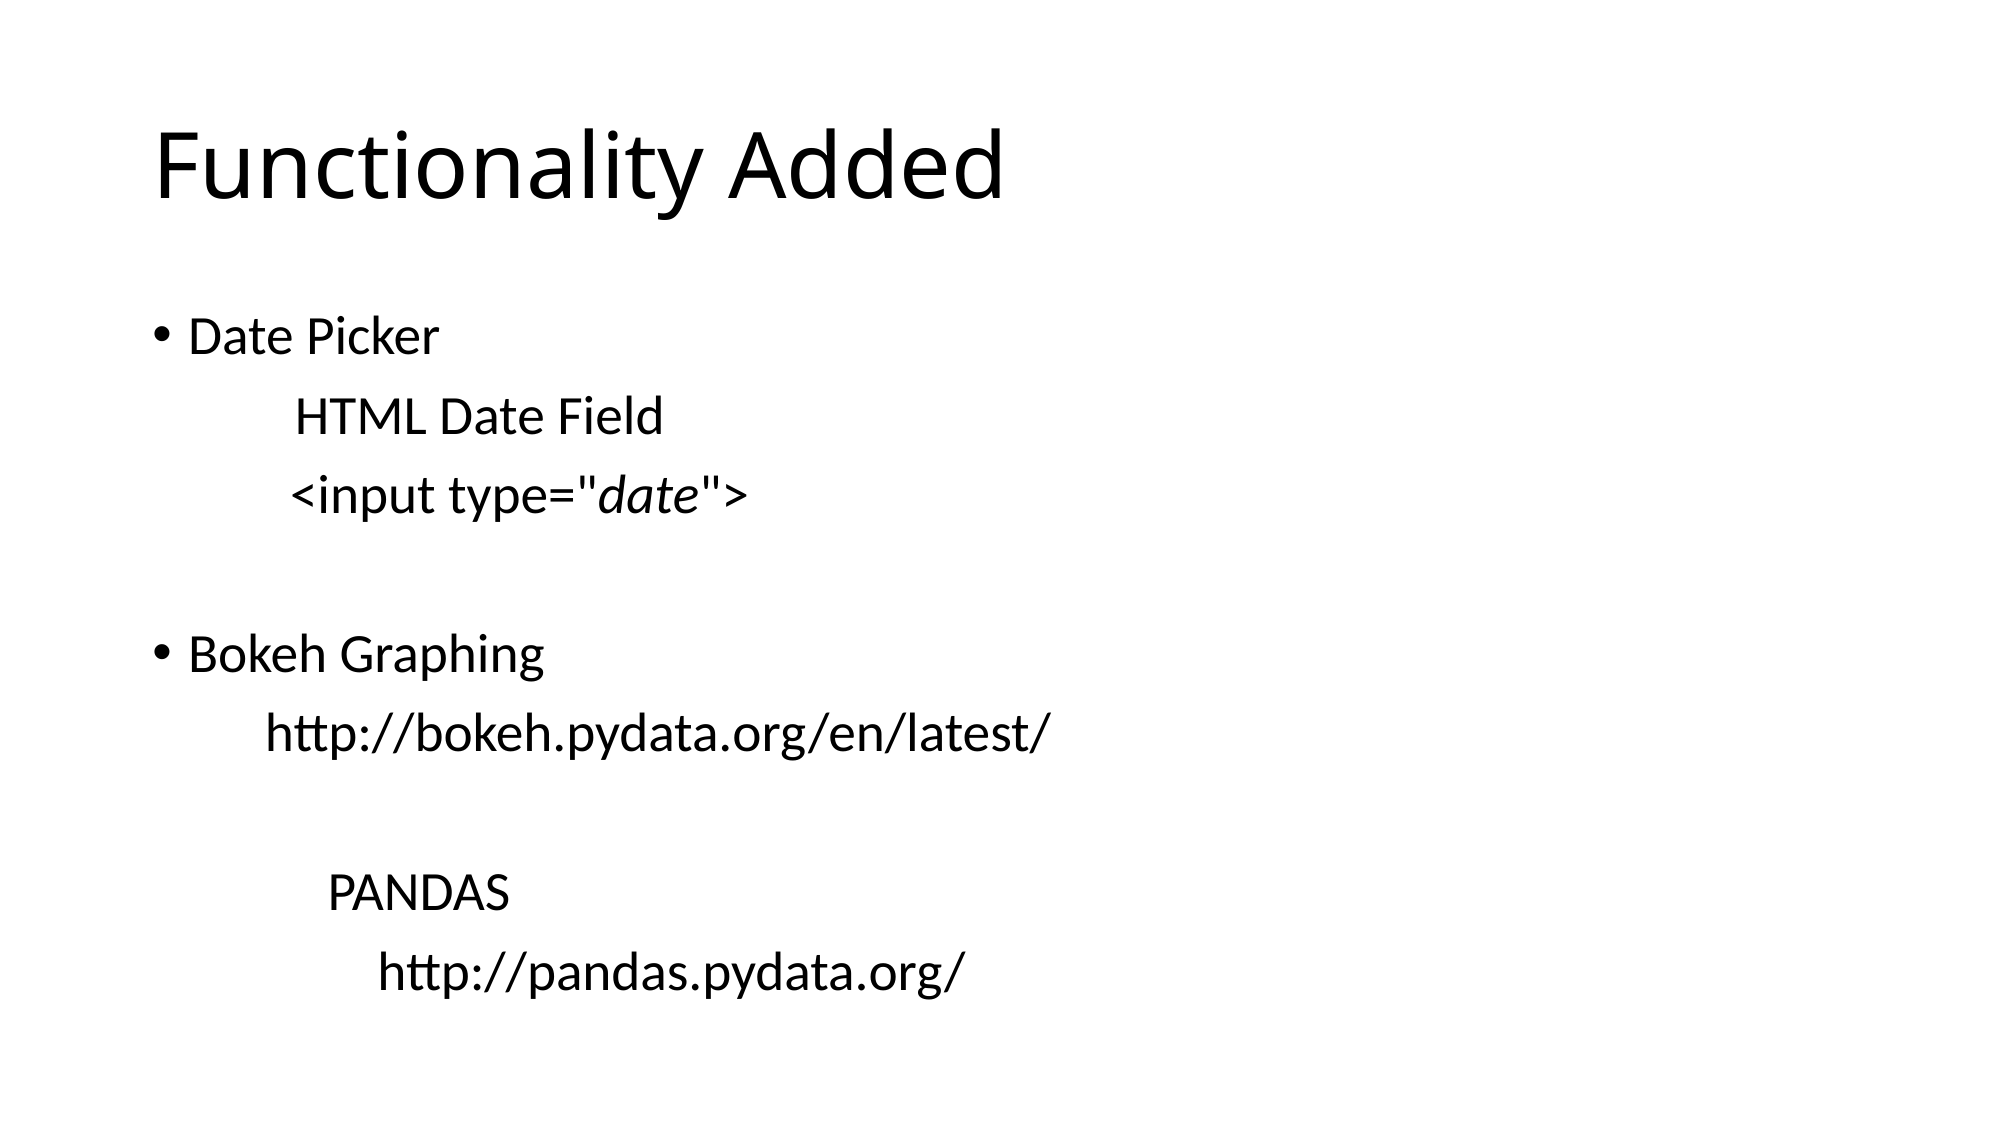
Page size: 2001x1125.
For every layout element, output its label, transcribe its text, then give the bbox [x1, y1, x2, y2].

list Date Picker HTML Date Field <input type="date"> Bokeh Graphing http://bokeh.pydata.org/en/latest/ PANDAS http://pandas.pydata.org/ [137, 299, 1863, 1014]
title Functionality Added [137, 59, 1863, 278]
